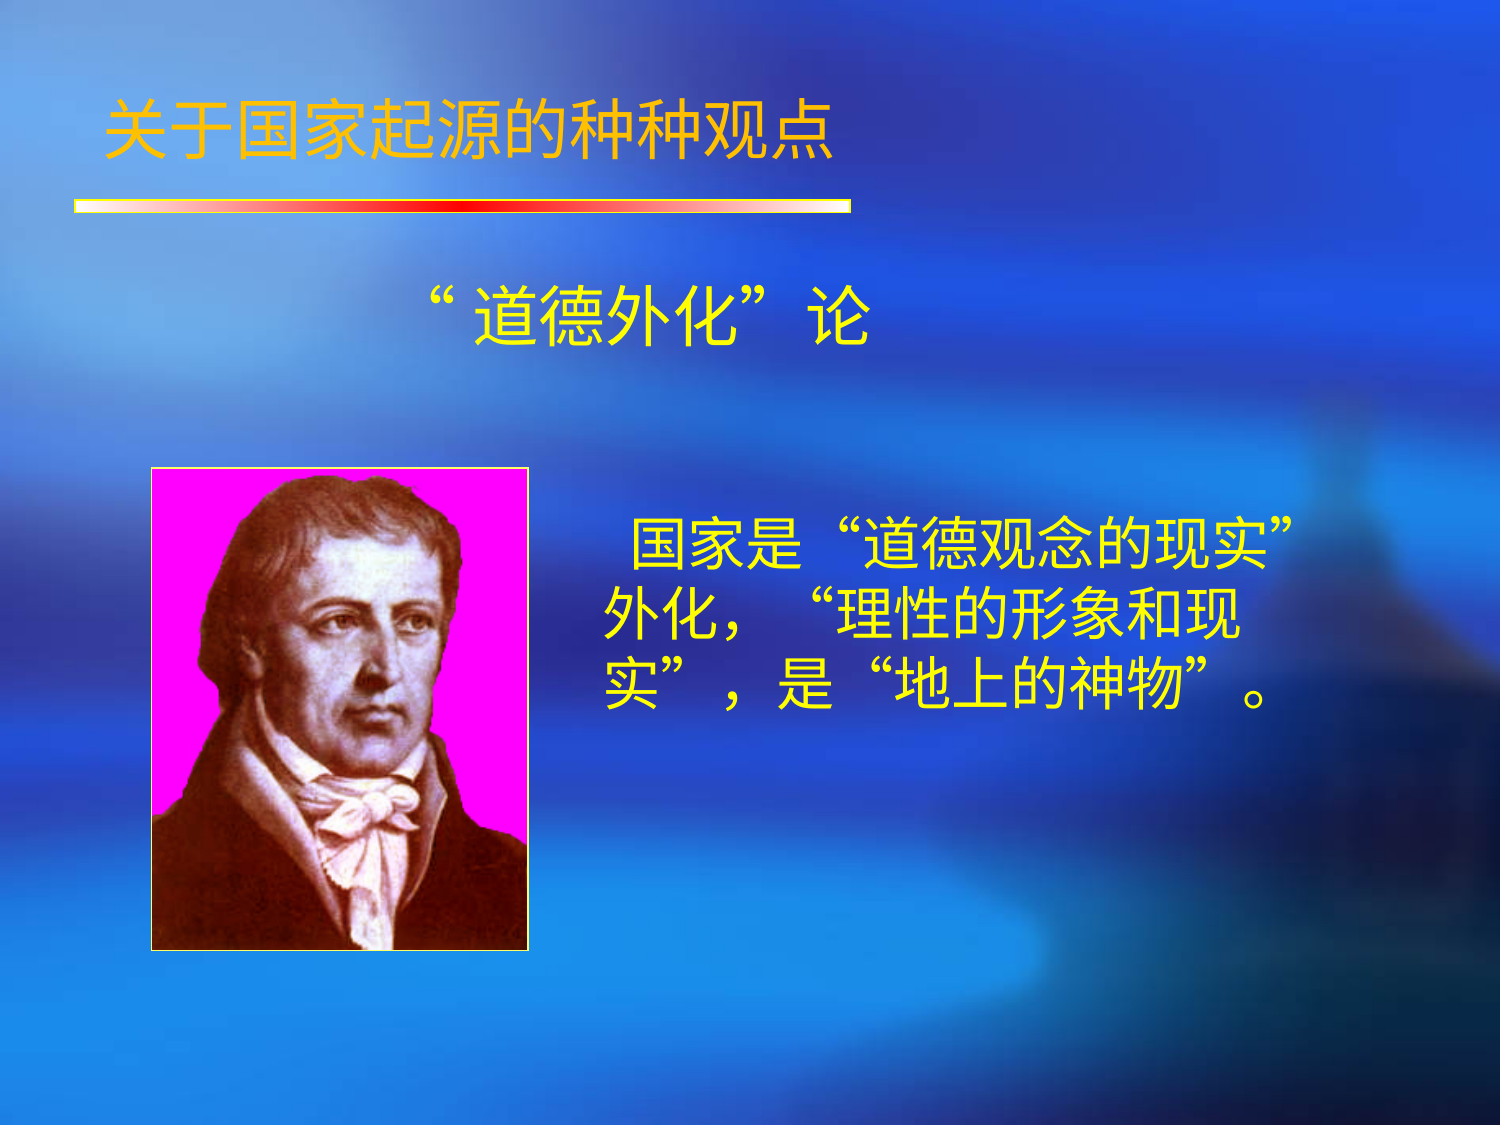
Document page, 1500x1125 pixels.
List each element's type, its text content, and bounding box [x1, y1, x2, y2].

text_box [75, 199, 850, 213]
picture [0, 0, 1500, 1125]
text_box “道德外化”论 [362, 267, 900, 363]
text_box 国家是“道德观念的现实”外化，“理性的形象和现实”，是“地上的神物”。 [587, 499, 1388, 725]
text_box 关于国家起源的种种观点 [87, 79, 875, 176]
